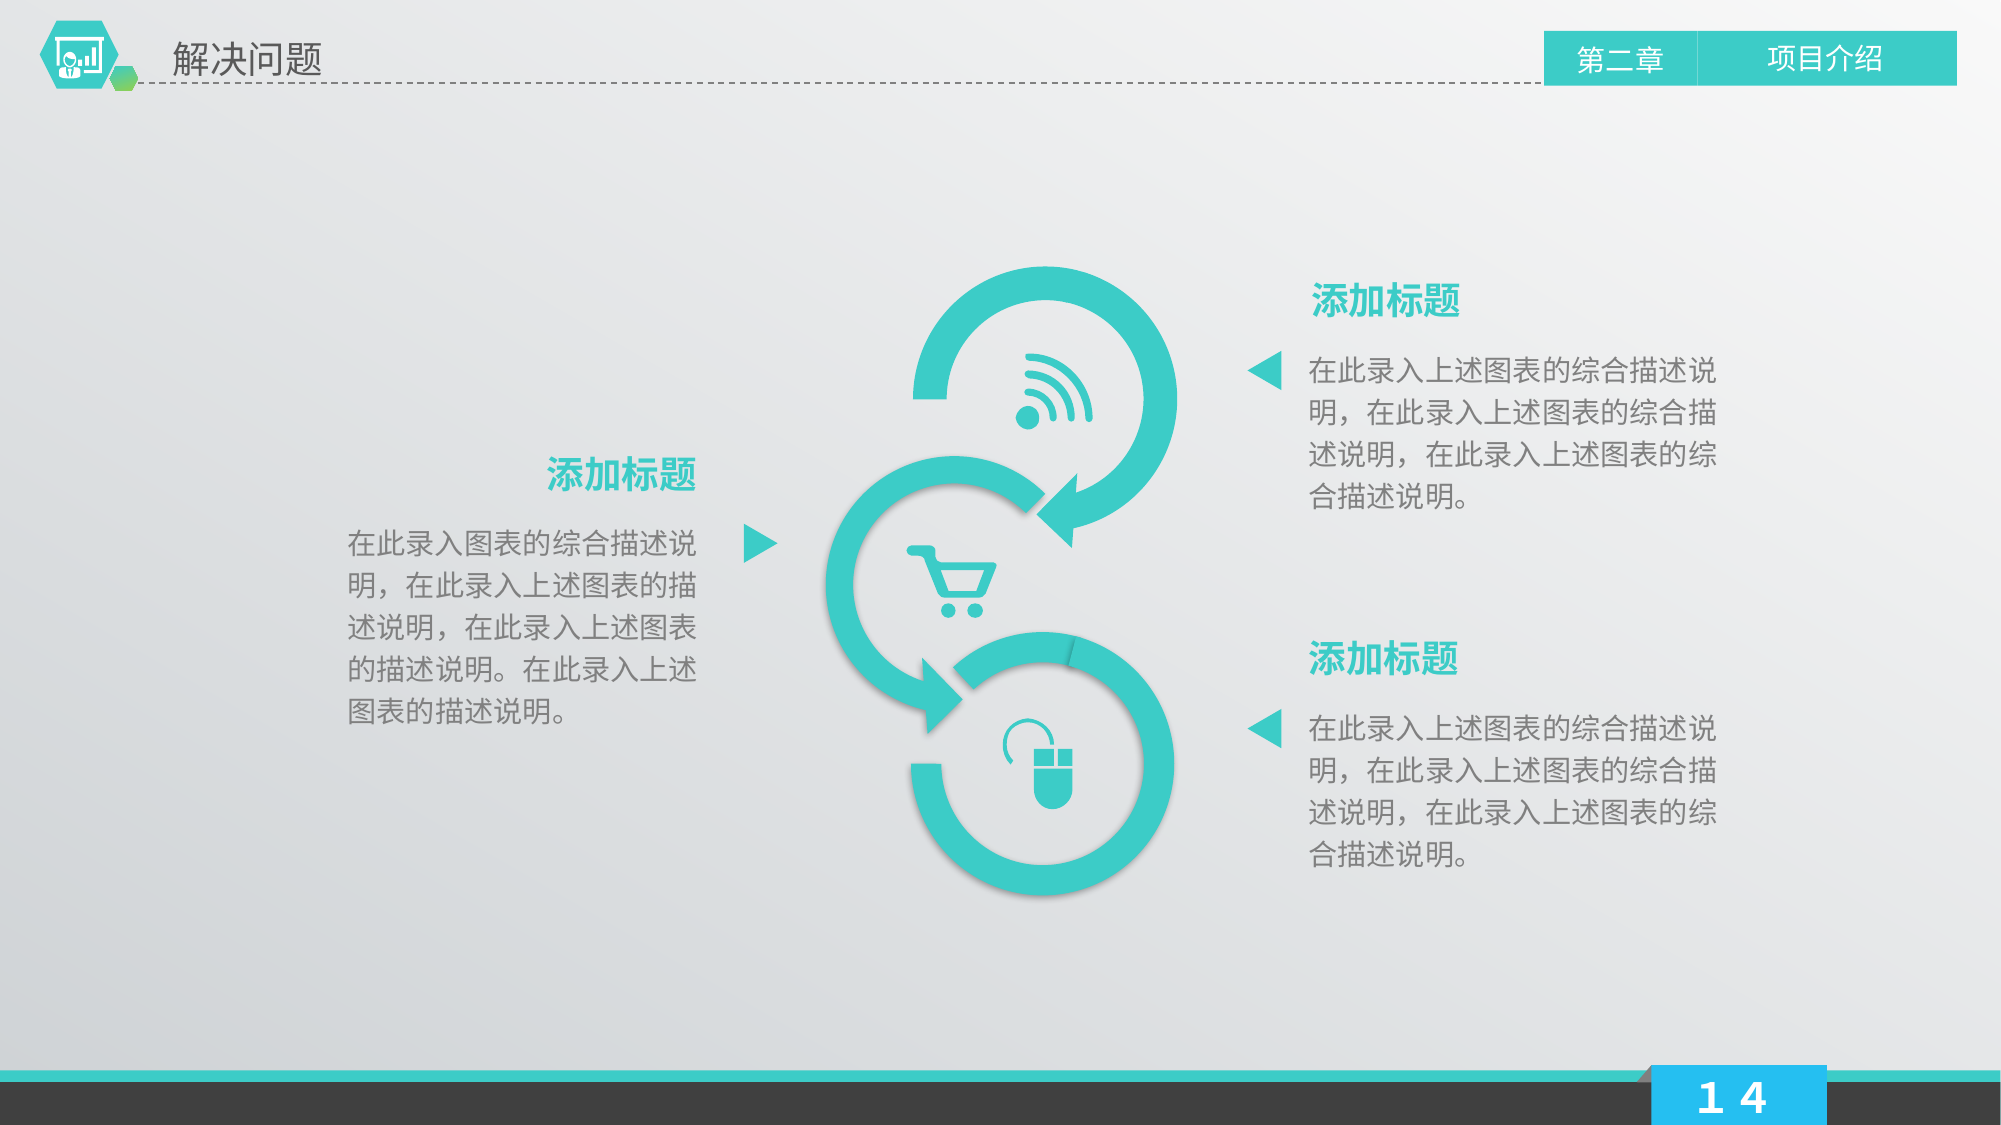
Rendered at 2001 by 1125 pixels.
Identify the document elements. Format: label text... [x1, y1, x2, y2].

text_box 添加标题 [531, 443, 712, 504]
text_box [0, 1068, 1638, 1080]
text_box [1247, 708, 1282, 749]
text_box [825, 456, 1046, 734]
text_box [743, 523, 778, 563]
text_box [55, 36, 104, 74]
text_box [0, 1080, 1638, 1125]
text_box 在此录入上述图表的综合描述说明，在此录入上述图表的综合描述说明，在此录入上述图表的综合描述说明。 [1293, 338, 1757, 521]
text_box [37, 18, 121, 91]
text_box [1829, 1068, 2001, 1080]
text_box [107, 64, 140, 93]
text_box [906, 544, 998, 618]
text_box [1247, 350, 1282, 391]
text_box [1034, 268, 1180, 551]
text_box [952, 632, 1075, 690]
text_box [59, 51, 81, 79]
text_box １４ [1638, 1065, 1827, 1125]
text_box [1695, 29, 1959, 88]
text_box [910, 264, 1080, 402]
text_box 在此录入图表的综合描述说明，在此录入上述图表的描述说明，在此录入上述图表的描述说明。在此录入上述图表的描述说明。 [332, 510, 734, 736]
text_box 第二章 [1544, 36, 1698, 83]
text_box 解决问题 [161, 30, 469, 82]
text_box [910, 636, 1175, 896]
text_box [1542, 29, 1695, 82]
text_box 添加标题 [1296, 270, 1477, 330]
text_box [1002, 718, 1073, 810]
text_box 添加标题 [1293, 627, 1475, 688]
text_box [1000, 355, 1097, 440]
text_box 项目介绍 [1695, 34, 1956, 82]
text_box [1544, 83, 1695, 88]
text_box [1829, 1080, 2001, 1125]
text_box 在此录入上述图表的综合描述说明，在此录入上述图表的综合描述说明，在此录入上述图表的综合描述说明。 [1293, 696, 1757, 879]
